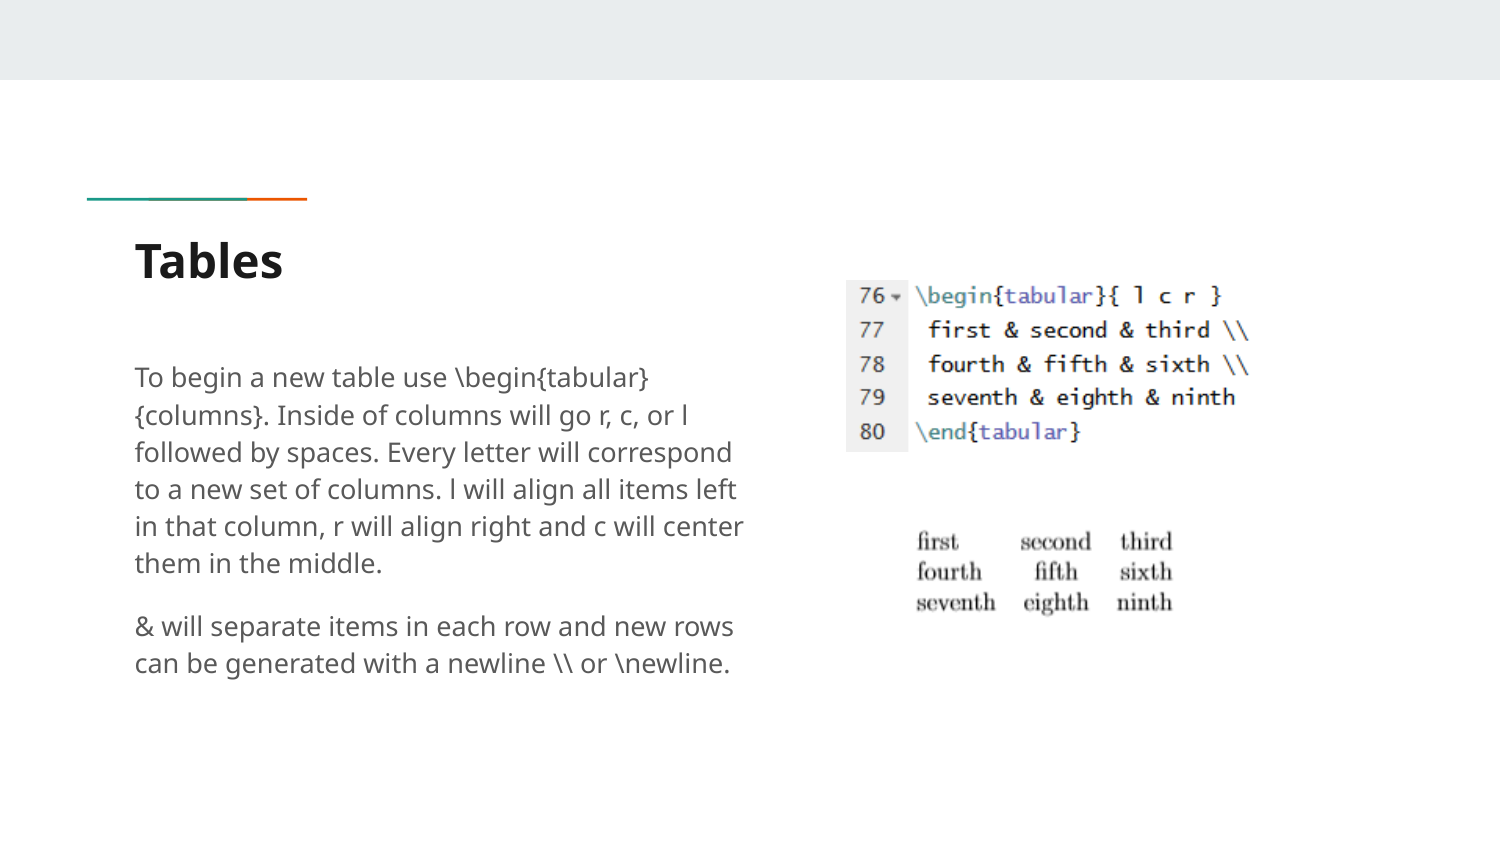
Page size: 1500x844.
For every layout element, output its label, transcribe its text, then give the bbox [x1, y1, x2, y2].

picture [846, 279, 1264, 453]
picture [903, 524, 1186, 627]
list To begin a new table use \begin{tabular}{columns}. Inside of columns will go r, c, or l followed by spaces. Every letter will correspond to a new set of columns. l will align all items left in that column, r will align right and c will center them in the middle. & will separate items in each row and new rows can be generated with a newline \\ or \newline. [119, 341, 770, 712]
title Tables [119, 216, 1381, 305]
